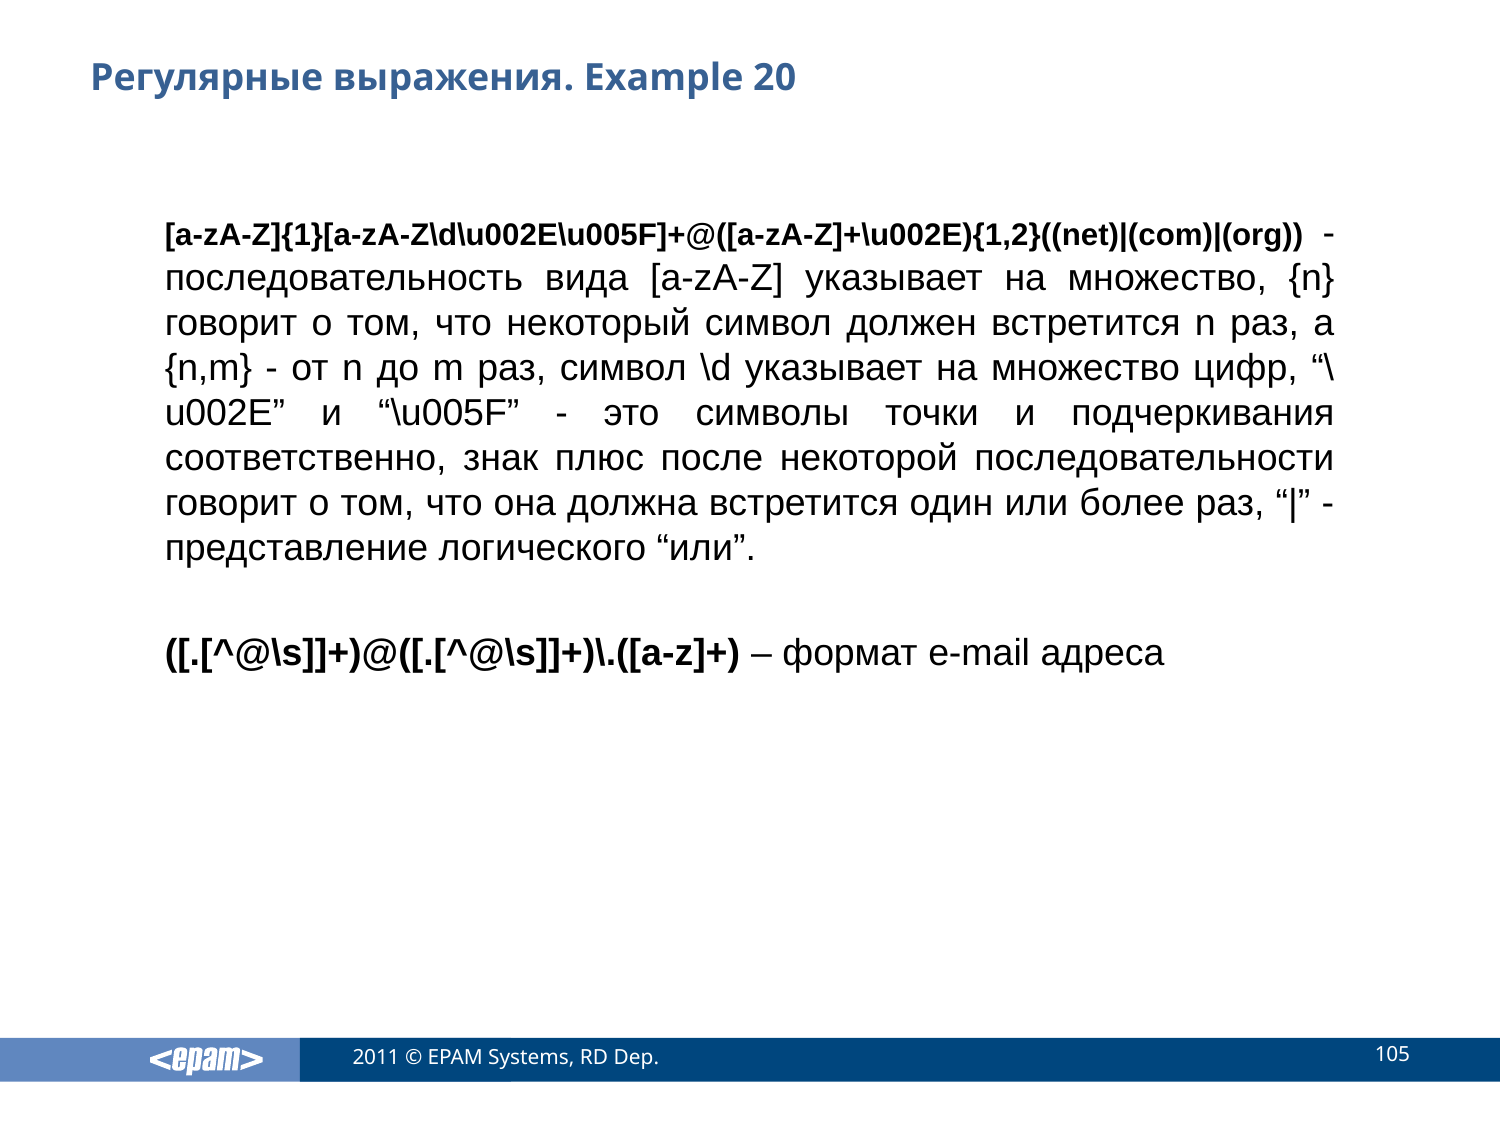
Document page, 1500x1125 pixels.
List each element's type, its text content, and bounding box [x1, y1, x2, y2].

title Регулярные выражения. Example 20 [75, 45, 1425, 163]
slide_number 105 [1262, 1025, 1425, 1085]
footer 2011 © EPAM Systems, RD Dep. [337, 1028, 738, 1088]
list [a-zA-Z]{1}[a-zA-Z\d\u002E\u005F]+@([a-zA-Z]+\u002E){1,2}((net)|(com)|(org)) - последовательность вида [a-zA-Z] указывает на множество, {n} говорит о том, что некоторый символ должен встретится n раз, а {n,m} - от n до m раз, символ \d указывает на множество цифр, “\u002E” и “\u005F” - это символы точки и подчеркивания соответственно, знак плюс после некоторой последовательности говорит о том, что она должна встретится один или более раз, “|” - представление логического “или”. ([.[^@\s]]+)@([.[^@\s]]+)\.([a-z]+) – формат e-mail адреса [150, 200, 1350, 988]
